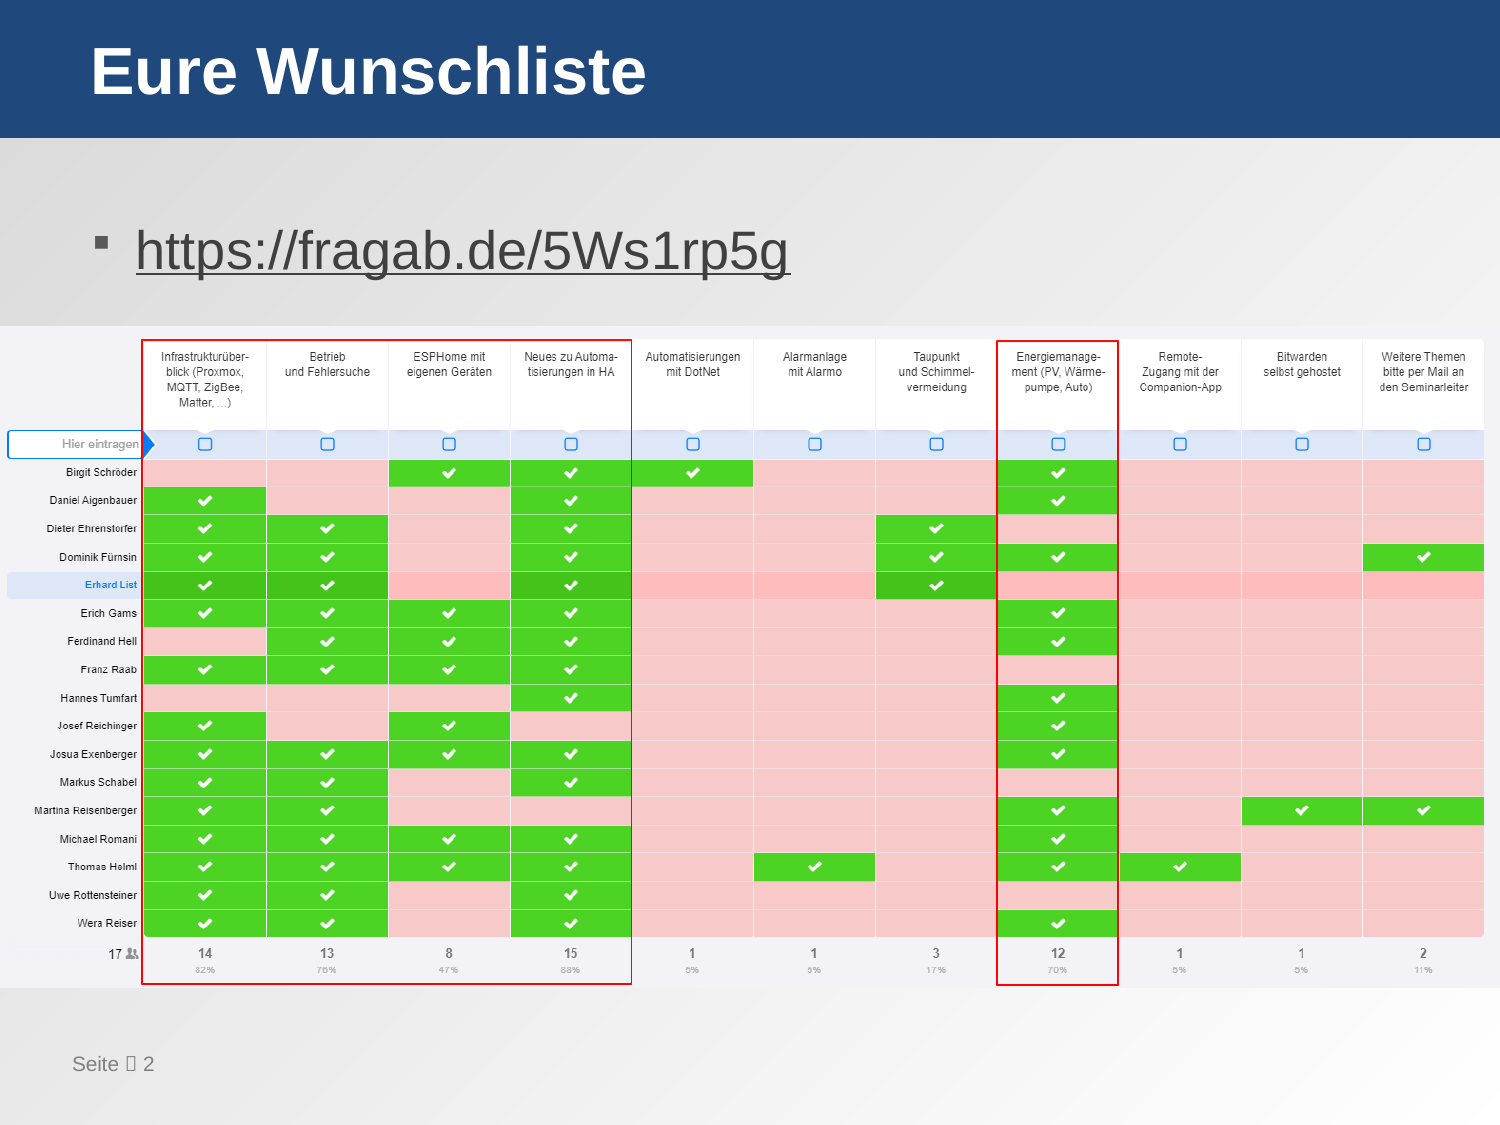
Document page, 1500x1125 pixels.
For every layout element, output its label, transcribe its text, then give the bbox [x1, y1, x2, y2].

list https://fragab.de/5Ws1rp5g [76, 208, 1424, 324]
title Eure Wunschliste [75, 20, 1425, 208]
picture [0, 326, 1500, 988]
